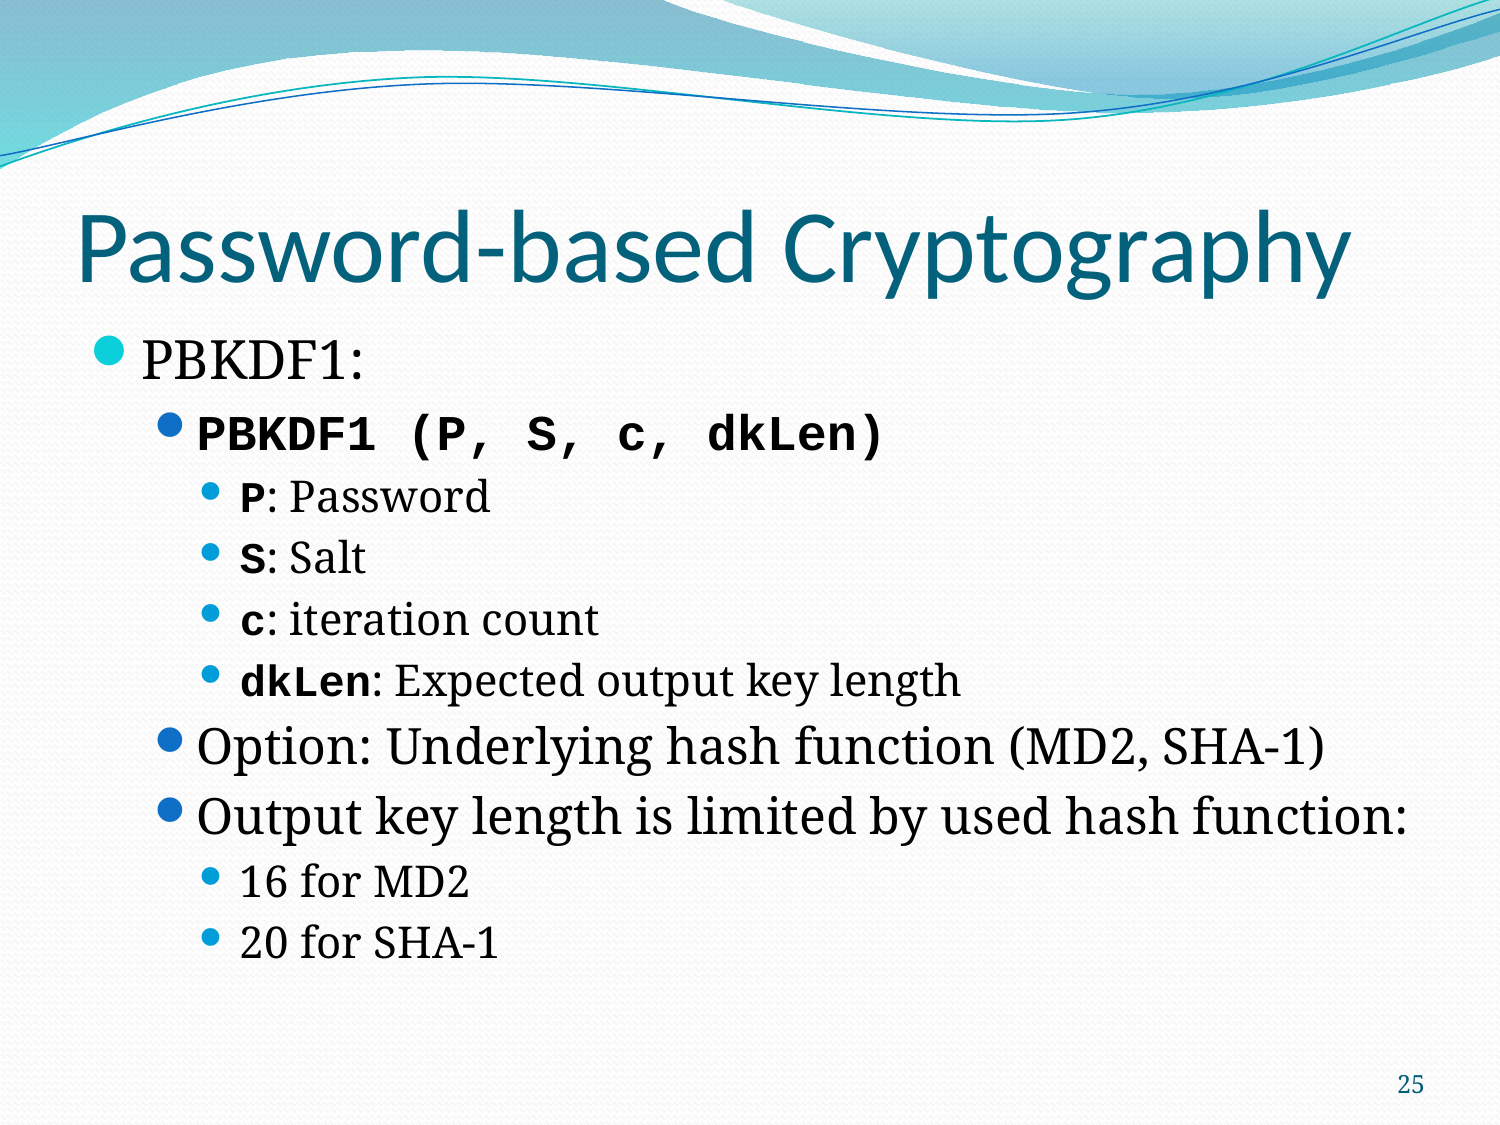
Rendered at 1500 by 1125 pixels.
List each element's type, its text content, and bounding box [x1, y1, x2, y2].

title Password-based Cryptography [75, 115, 1425, 303]
list PBKDF1: PBKDF1 (P, S, c, dkLen) P: Password S: Salt c: iteration count dkLen: Expected output key length Option: Underlying hash function (MD2, SHA-1) Output key length is limited by used hash function: 16 for MD2 20 for SHA-1 [75, 317, 1425, 1038]
slide_number 25 [1299, 1042, 1425, 1103]
